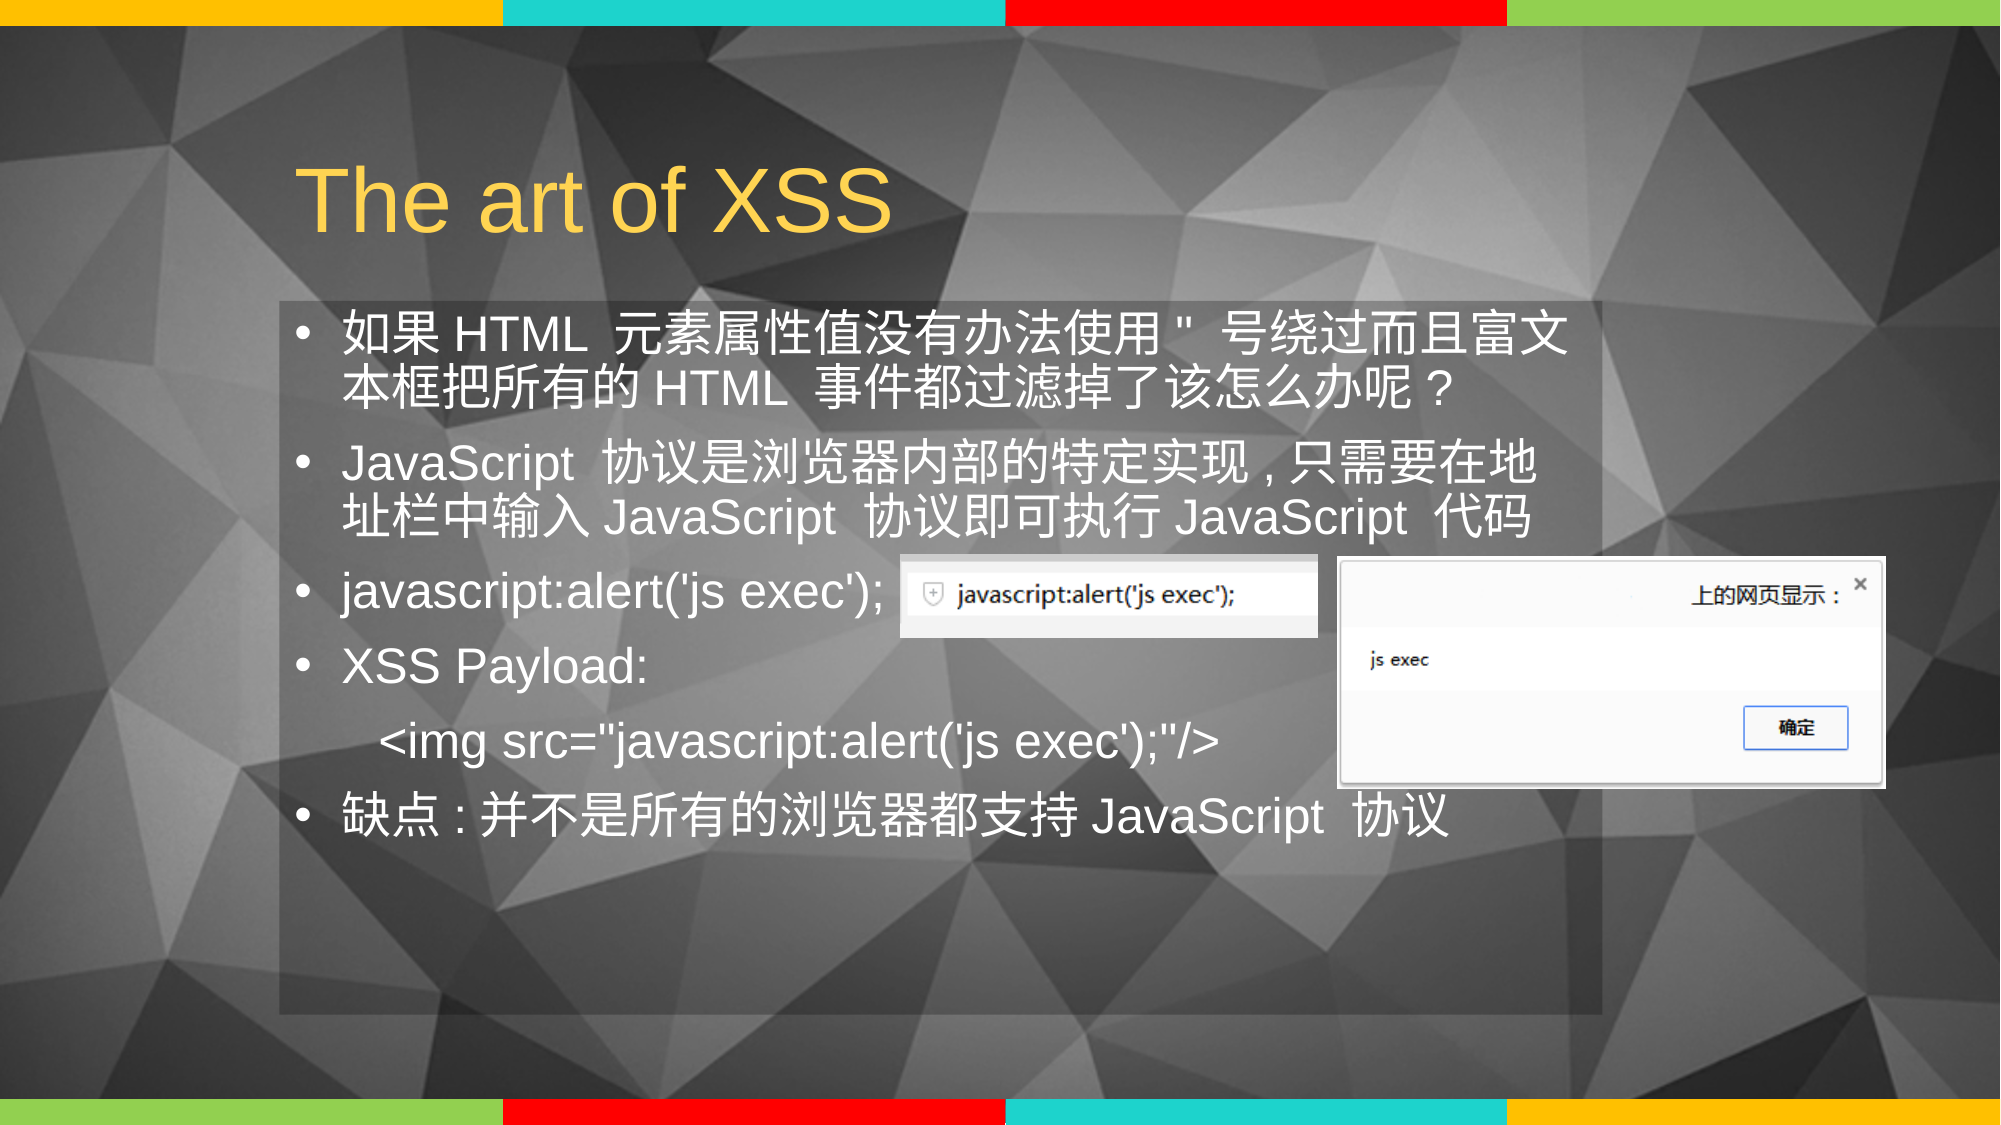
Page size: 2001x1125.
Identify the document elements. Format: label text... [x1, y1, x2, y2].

picture [0, 0, 2001, 1125]
title The art of XSS [279, 126, 1603, 279]
list 如果HTML 元素属性值没有办法使用" 号绕过而且富文本框把所有的HTML 事件都过滤掉了该怎么办呢? JavaScript 协议是浏览器内部的特定实现,只需要在地址栏中输入JavaScript 协议即可执行JavaScript 代码 javascript:alert('js exec'); XSS Payload: <img src="javascript:alert('js exec');"/> 缺点:并不是所有的浏览器都支持JavaScript 协议 [279, 300, 1603, 1015]
